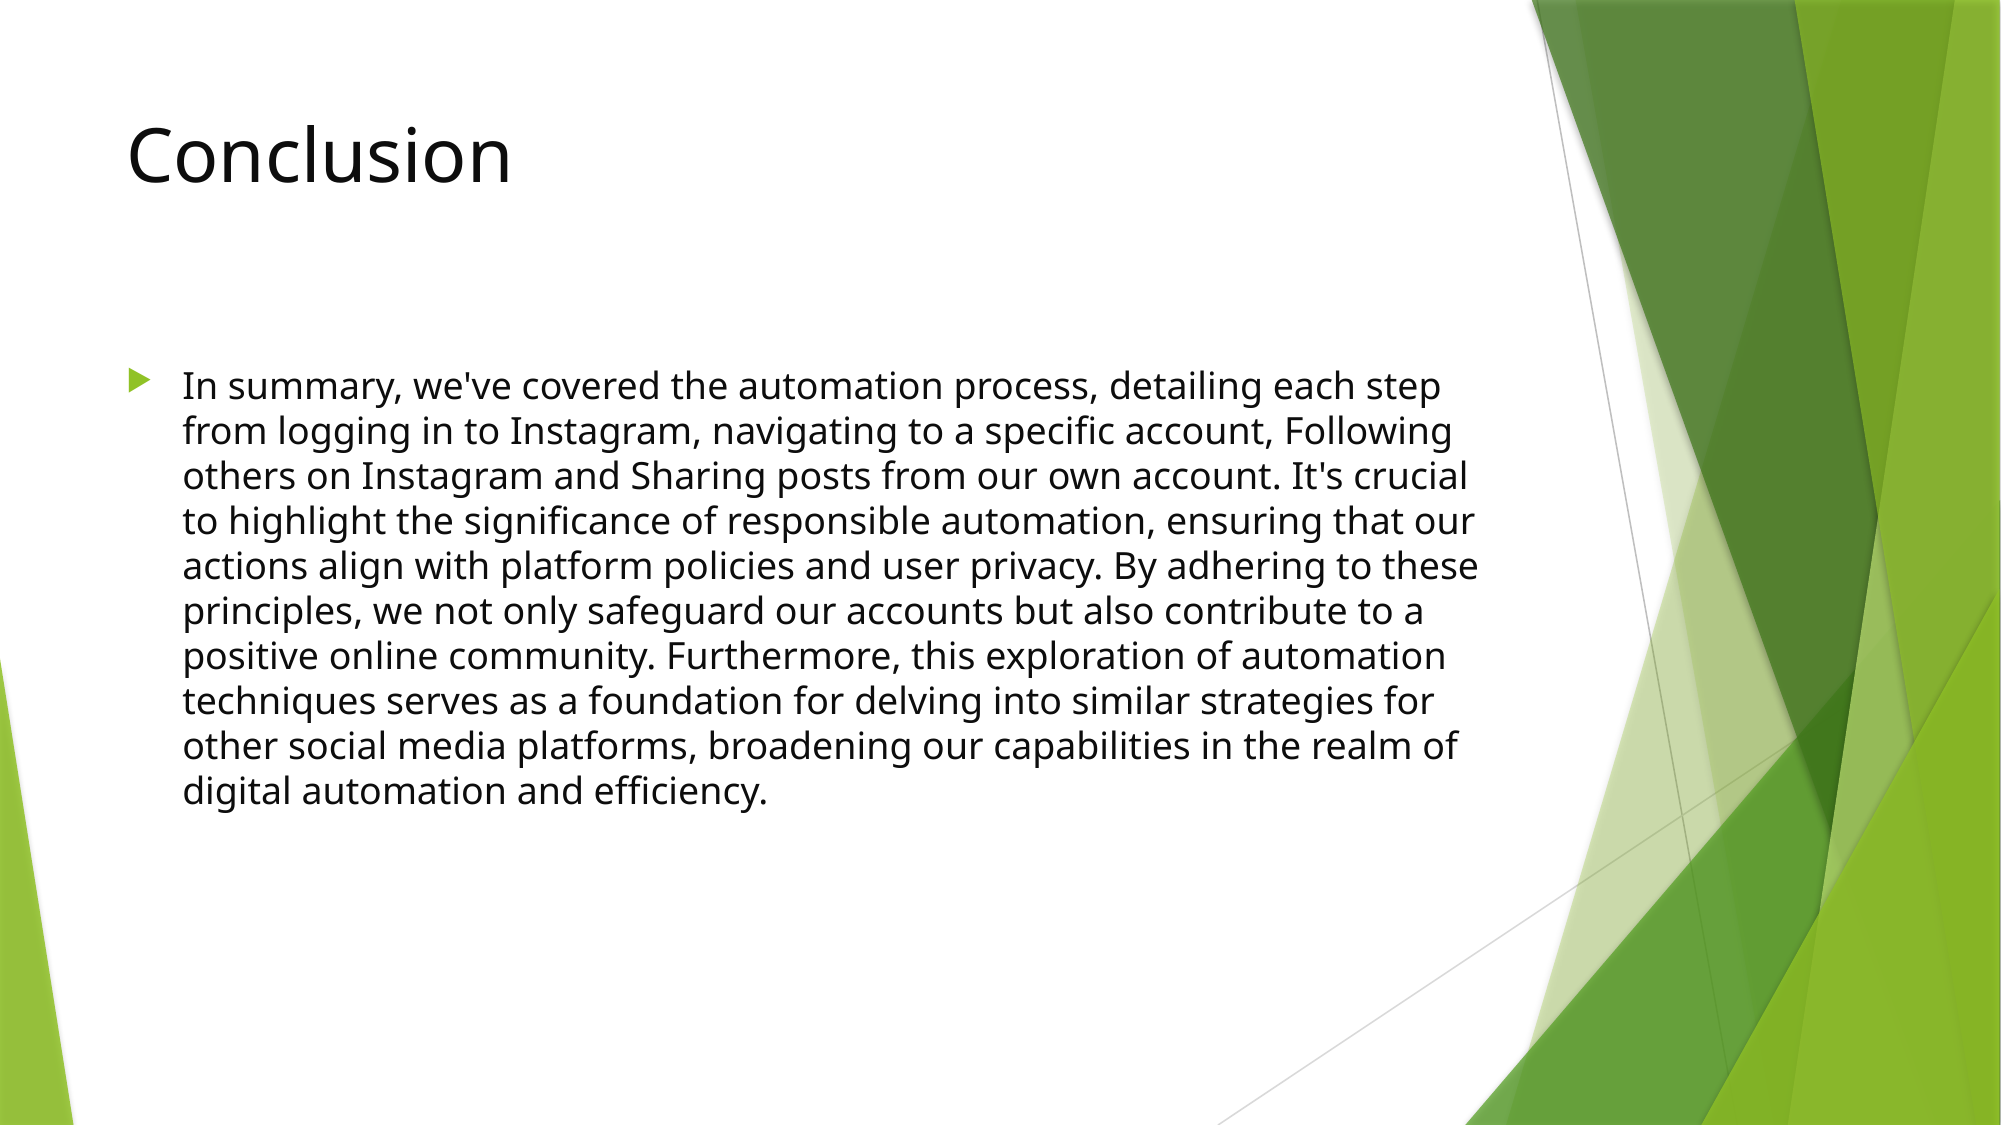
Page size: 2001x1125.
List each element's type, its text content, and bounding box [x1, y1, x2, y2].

list In summary, we've covered the automation process, detailing each step from logging in to Instagram, navigating to a specific account, Following others on Instagram and Sharing posts from our own account. It's crucial to highlight the significance of responsible automation, ensuring that our actions align with platform policies and user privacy. By adhering to these principles, we not only safeguard our accounts but also contribute to a positive online community. Furthermore, this exploration of automation techniques serves as a foundation for delving into similar strategies for other social media platforms, broadening our capabilities in the realm of digital automation and efficiency. [111, 354, 1522, 992]
title Conclusion [111, 99, 1522, 317]
